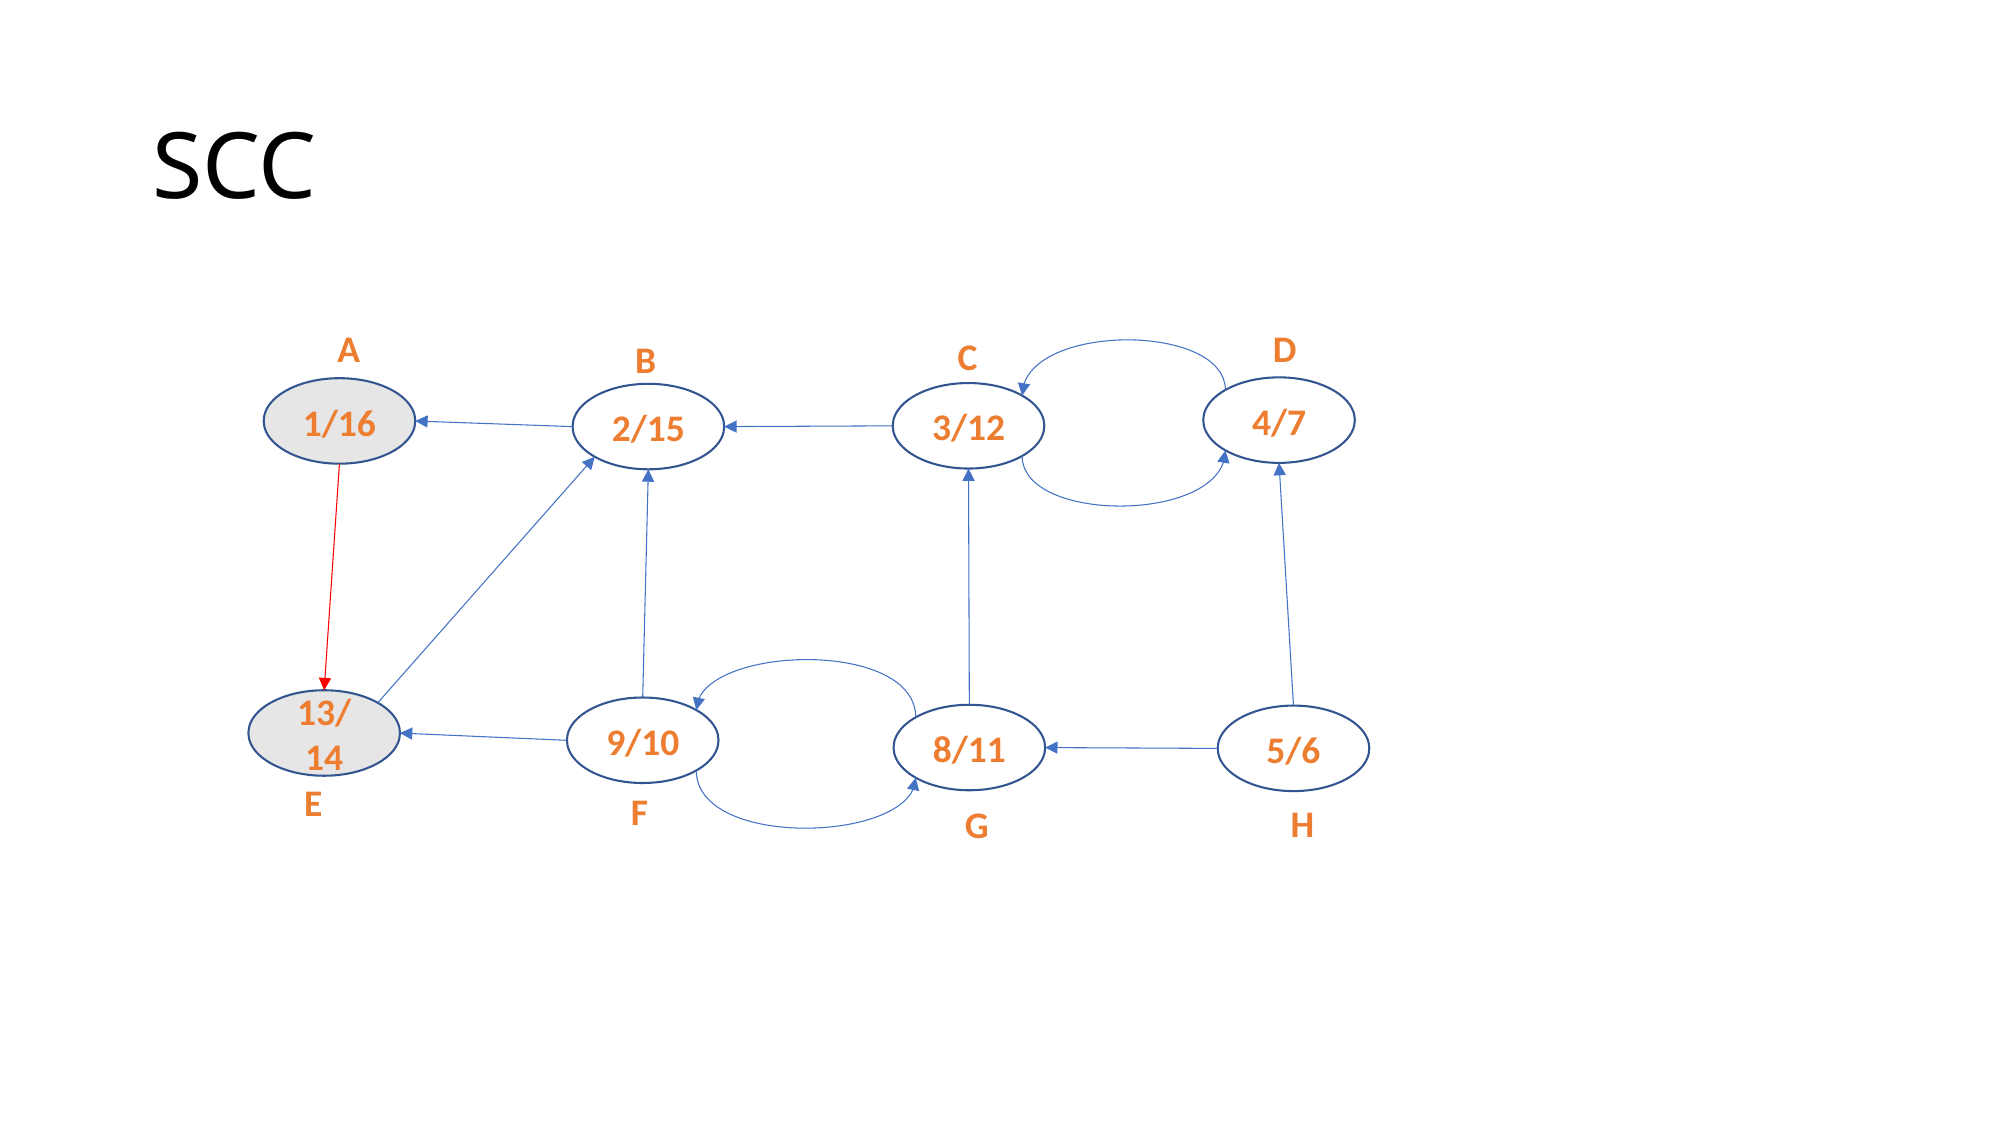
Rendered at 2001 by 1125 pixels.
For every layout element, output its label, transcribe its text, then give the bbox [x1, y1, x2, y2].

text_box 8/11 [892, 703, 1047, 792]
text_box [377, 456, 595, 703]
text_box 2/15 [571, 385, 726, 471]
text_box E [289, 772, 344, 832]
text_box A [322, 318, 377, 378]
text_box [1120, 495, 1127, 555]
text_box 5/6 [1216, 704, 1371, 792]
text_box D [1258, 318, 1313, 378]
text_box F [616, 780, 671, 841]
text_box 9/10 [565, 696, 720, 782]
text_box G [950, 793, 1004, 854]
text_box 1/16 [262, 378, 417, 465]
title SCC [137, 59, 1863, 278]
text_box 13/ 14 [247, 689, 401, 776]
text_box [642, 469, 649, 698]
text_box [399, 733, 567, 741]
text_box 3/12 [891, 384, 1046, 470]
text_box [802, 824, 810, 884]
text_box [1278, 462, 1294, 706]
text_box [415, 420, 573, 427]
text_box 4/7 [1202, 378, 1356, 464]
text_box C [942, 325, 997, 386]
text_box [802, 603, 810, 824]
text_box B [620, 328, 675, 389]
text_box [324, 463, 340, 691]
text_box H [1275, 792, 1330, 852]
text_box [1120, 291, 1127, 495]
